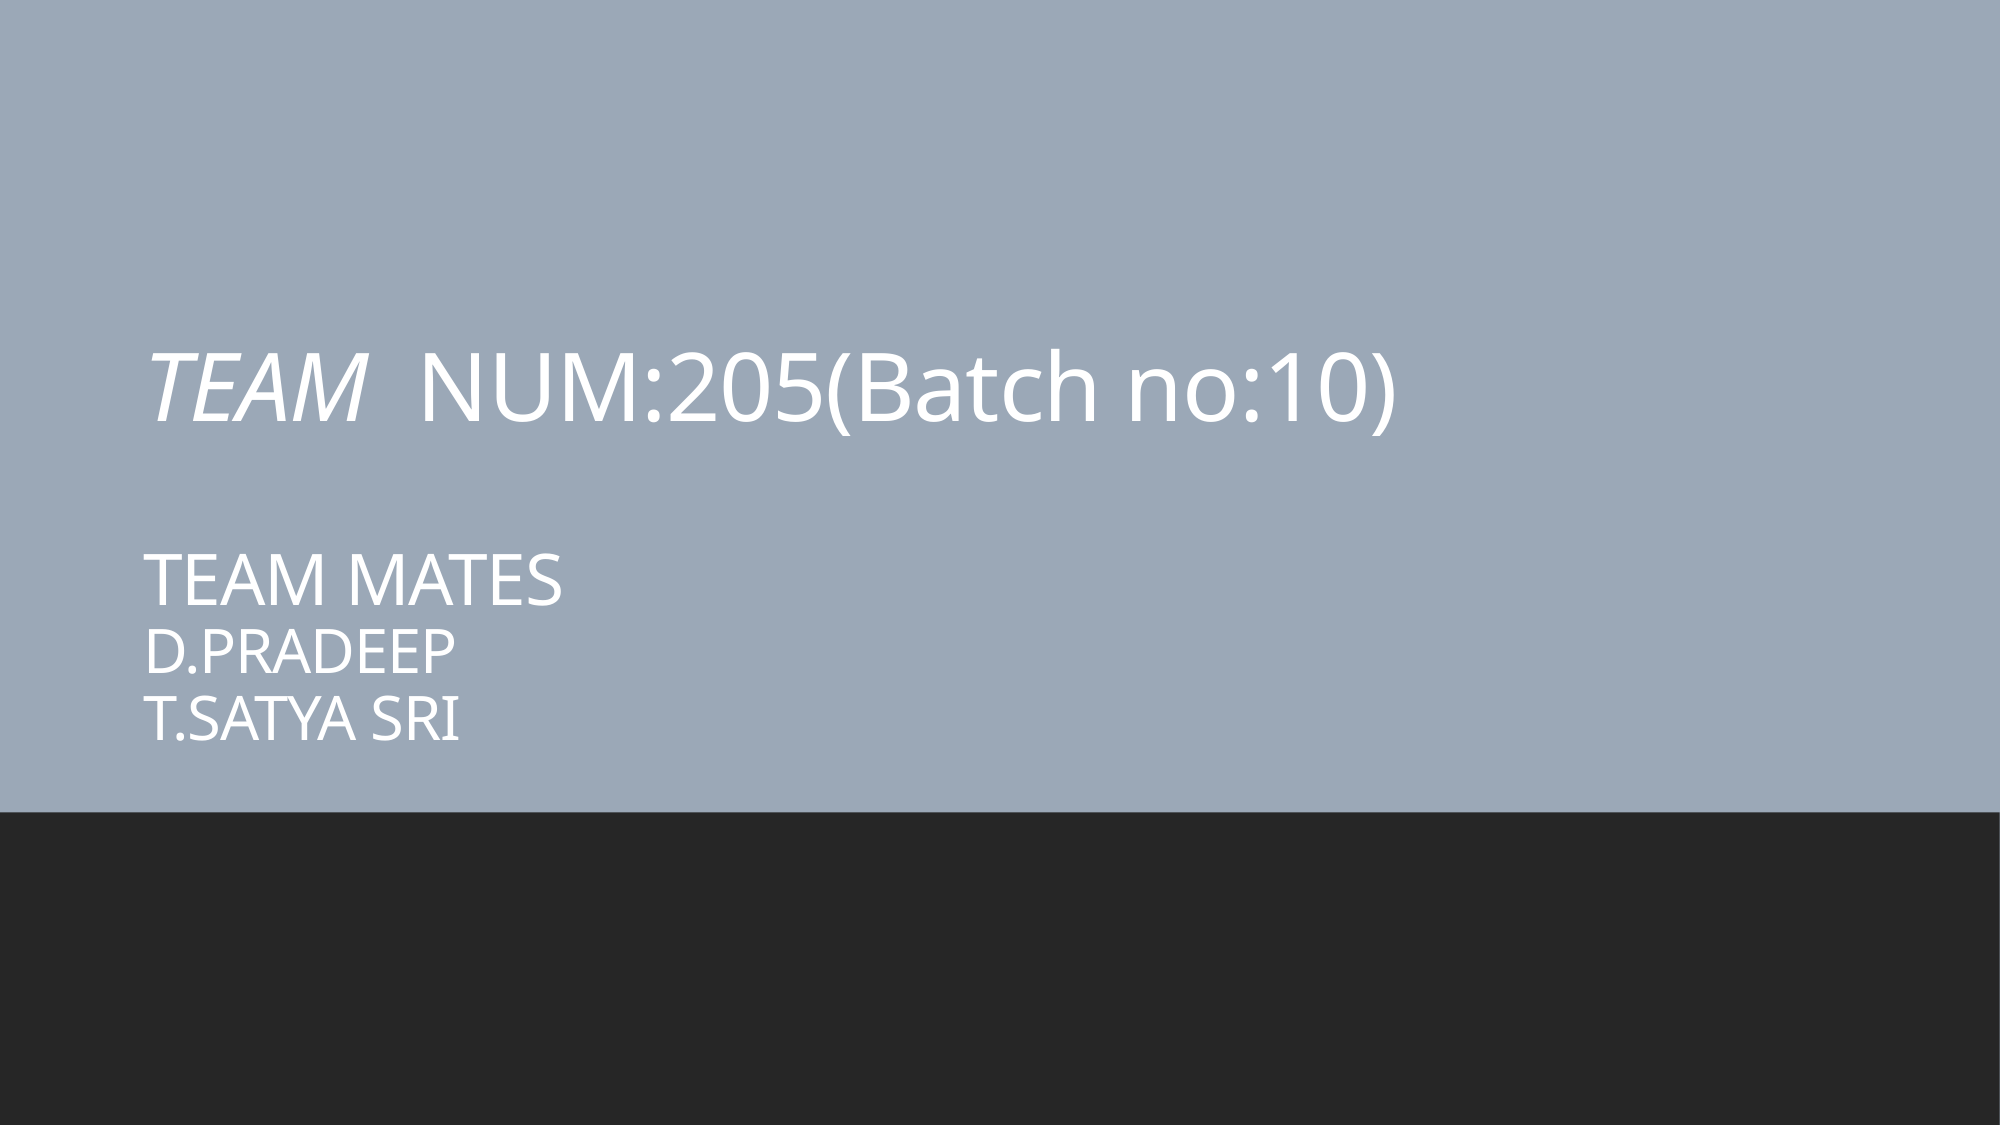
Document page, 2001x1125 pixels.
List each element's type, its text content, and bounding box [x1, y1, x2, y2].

text_box [0, 0, 2000, 811]
title TEAM NUM:205(Batch no:10) TEAM MATES D.PRADEEP T.SATYA SRI [128, 124, 1830, 763]
text_box [0, 811, 2000, 1125]
